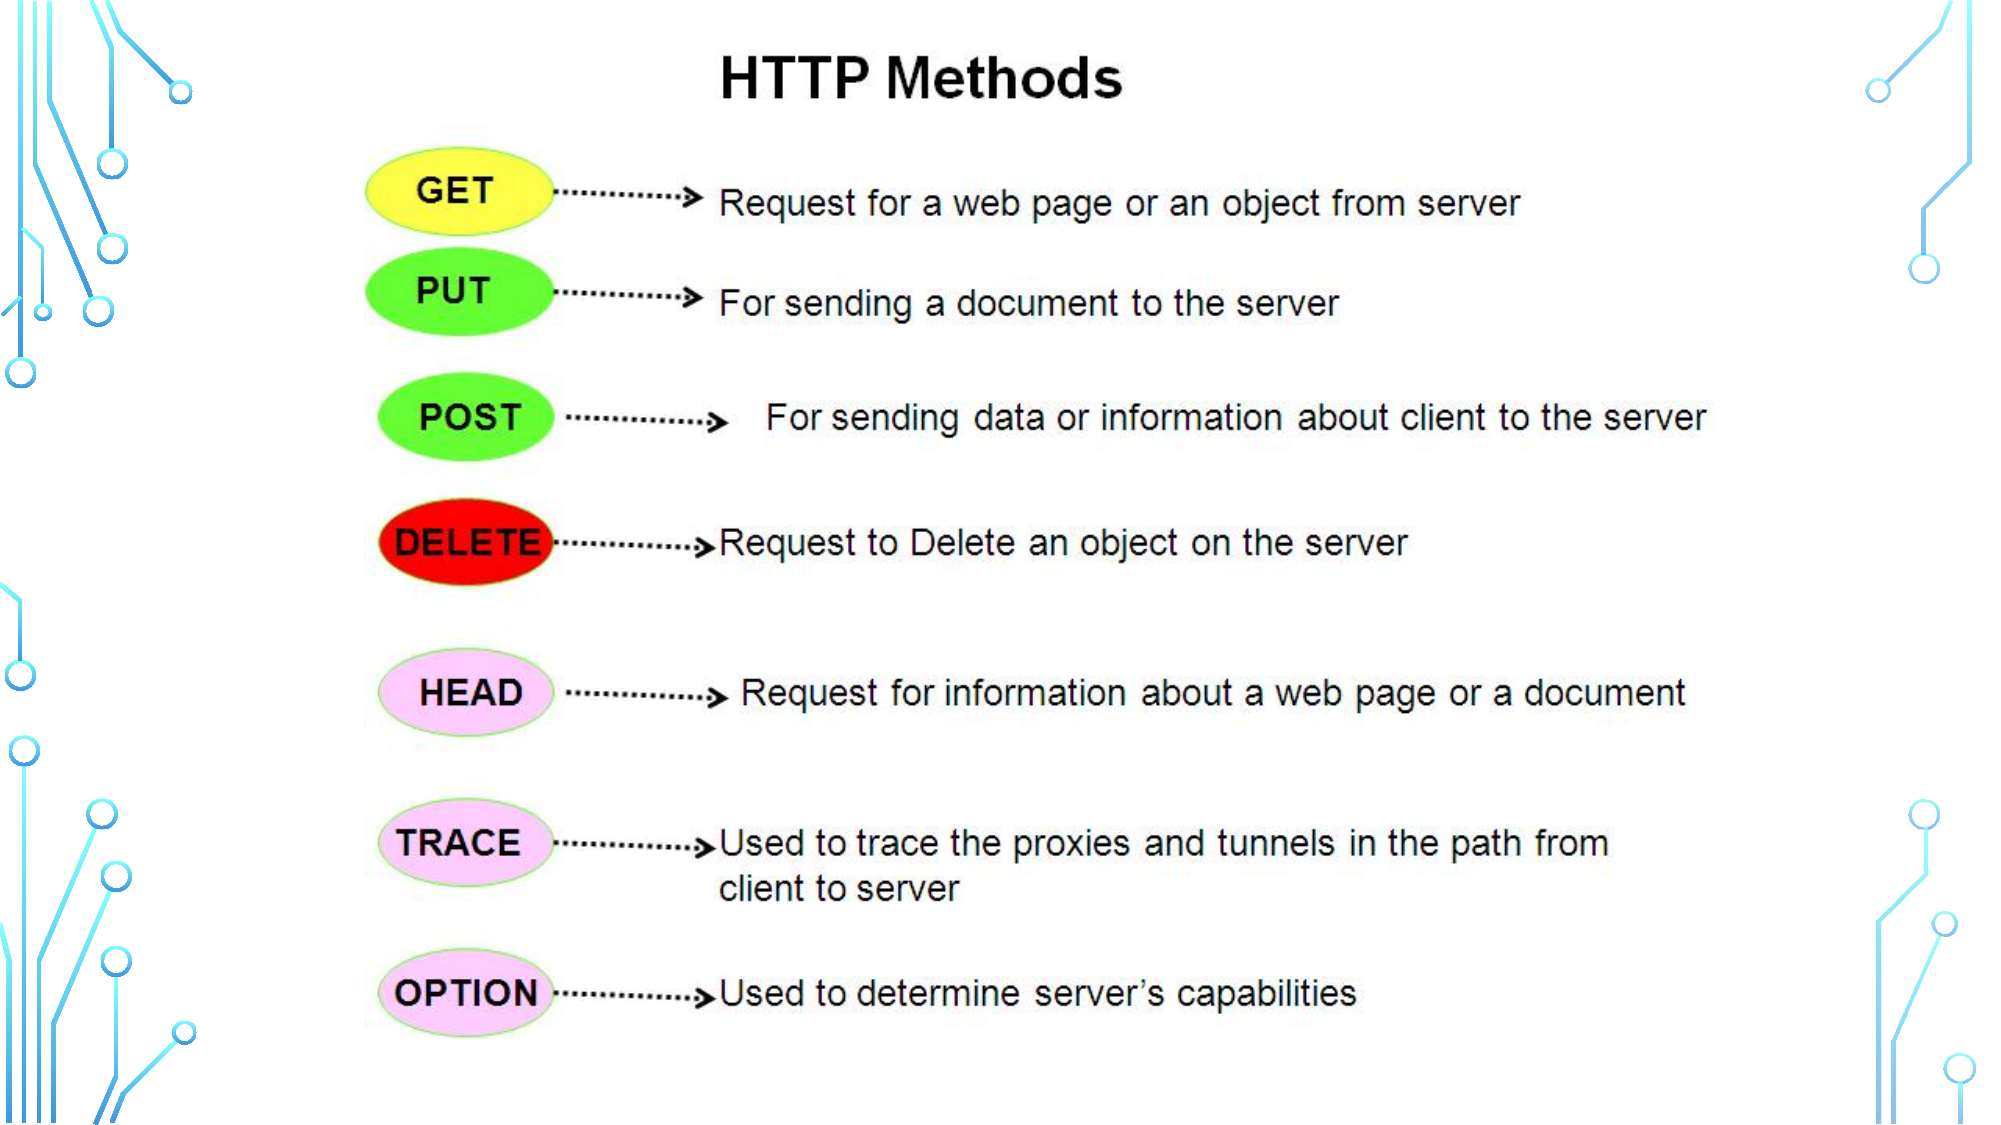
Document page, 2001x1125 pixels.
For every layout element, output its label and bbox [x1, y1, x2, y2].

picture [363, 25, 1749, 1039]
